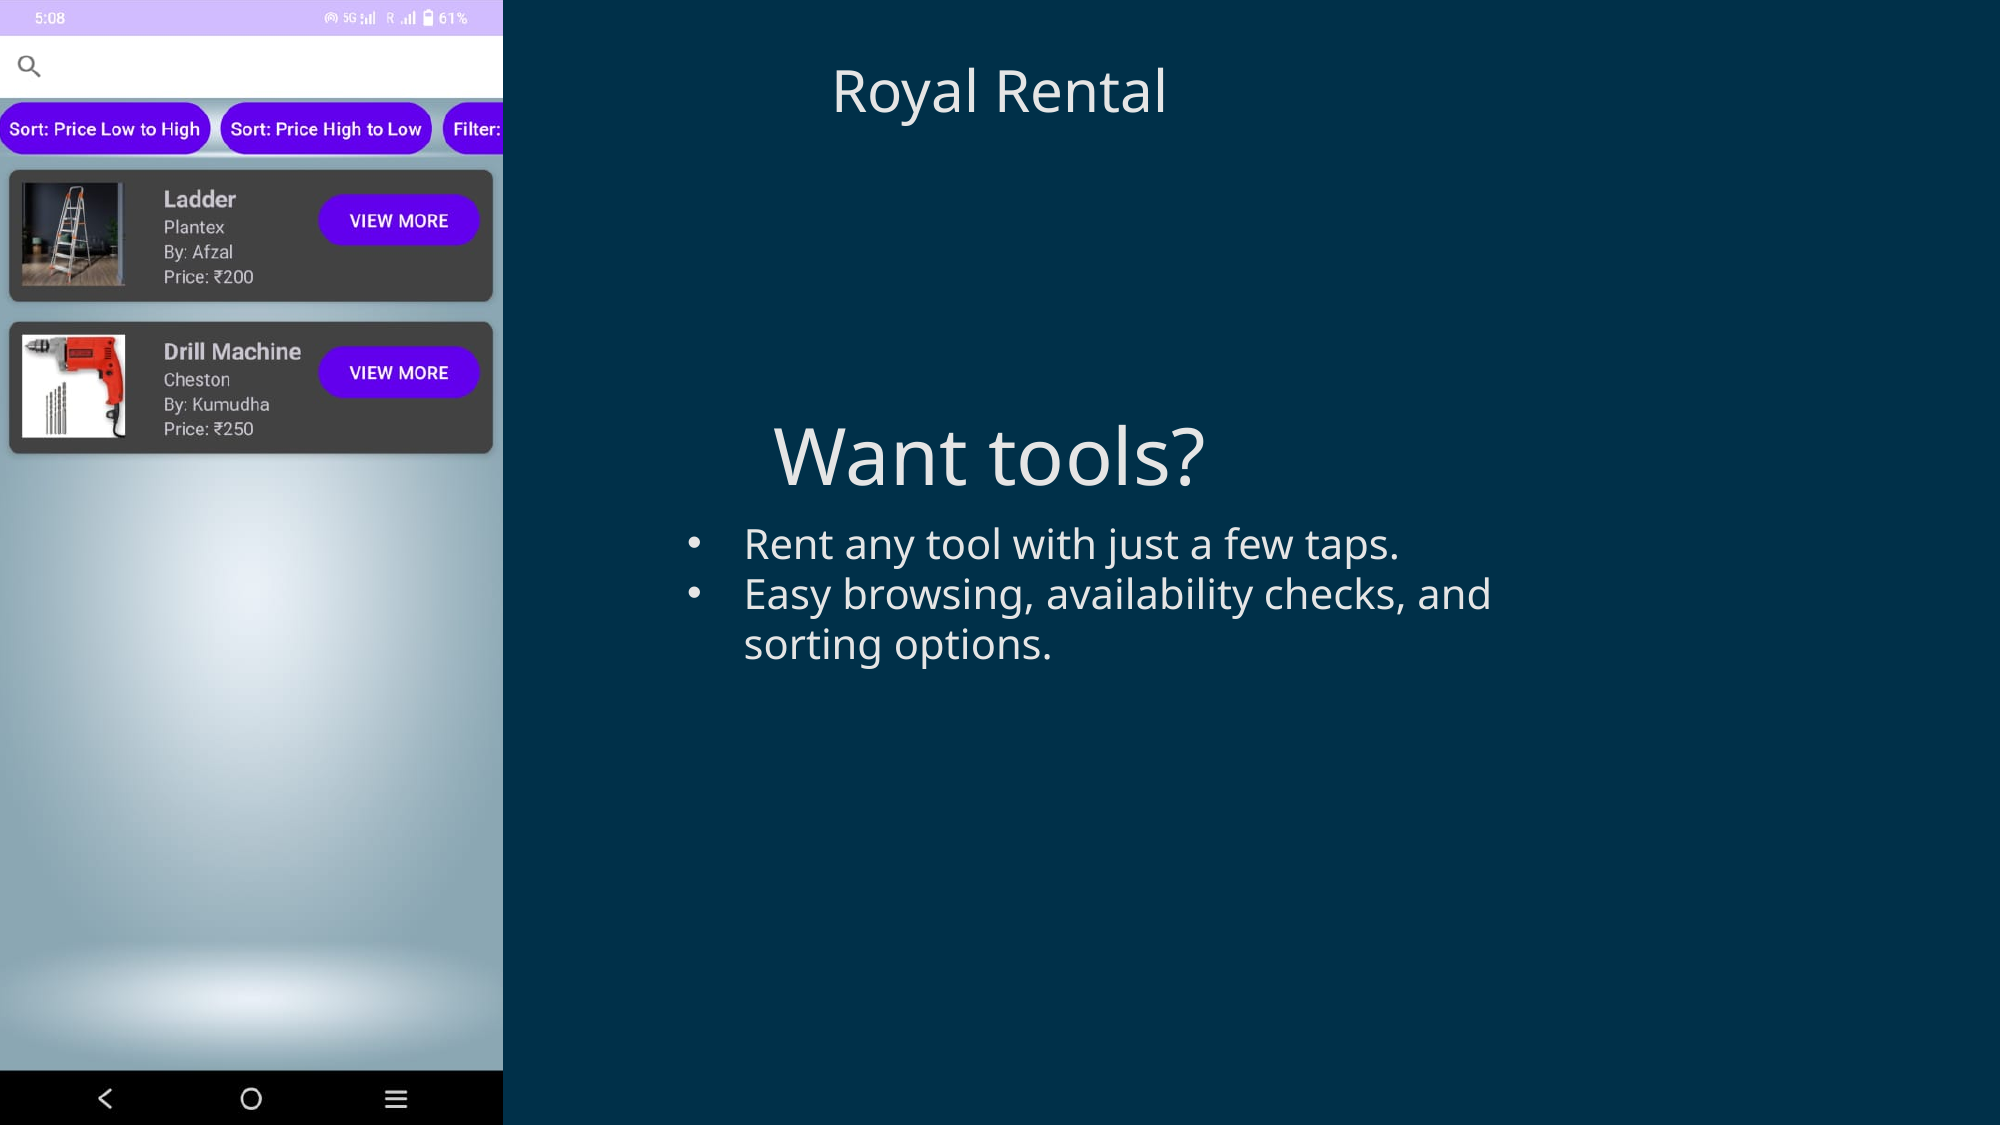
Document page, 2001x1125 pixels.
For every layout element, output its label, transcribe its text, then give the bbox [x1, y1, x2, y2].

text_box Royal Rental [557, 46, 1443, 132]
text_box Want tools? [547, 399, 1433, 509]
picture [0, 0, 502, 1125]
text_box Rent any tool with just a few taps. Easy browsing, availability checks, and sorting options. [672, 510, 1557, 676]
